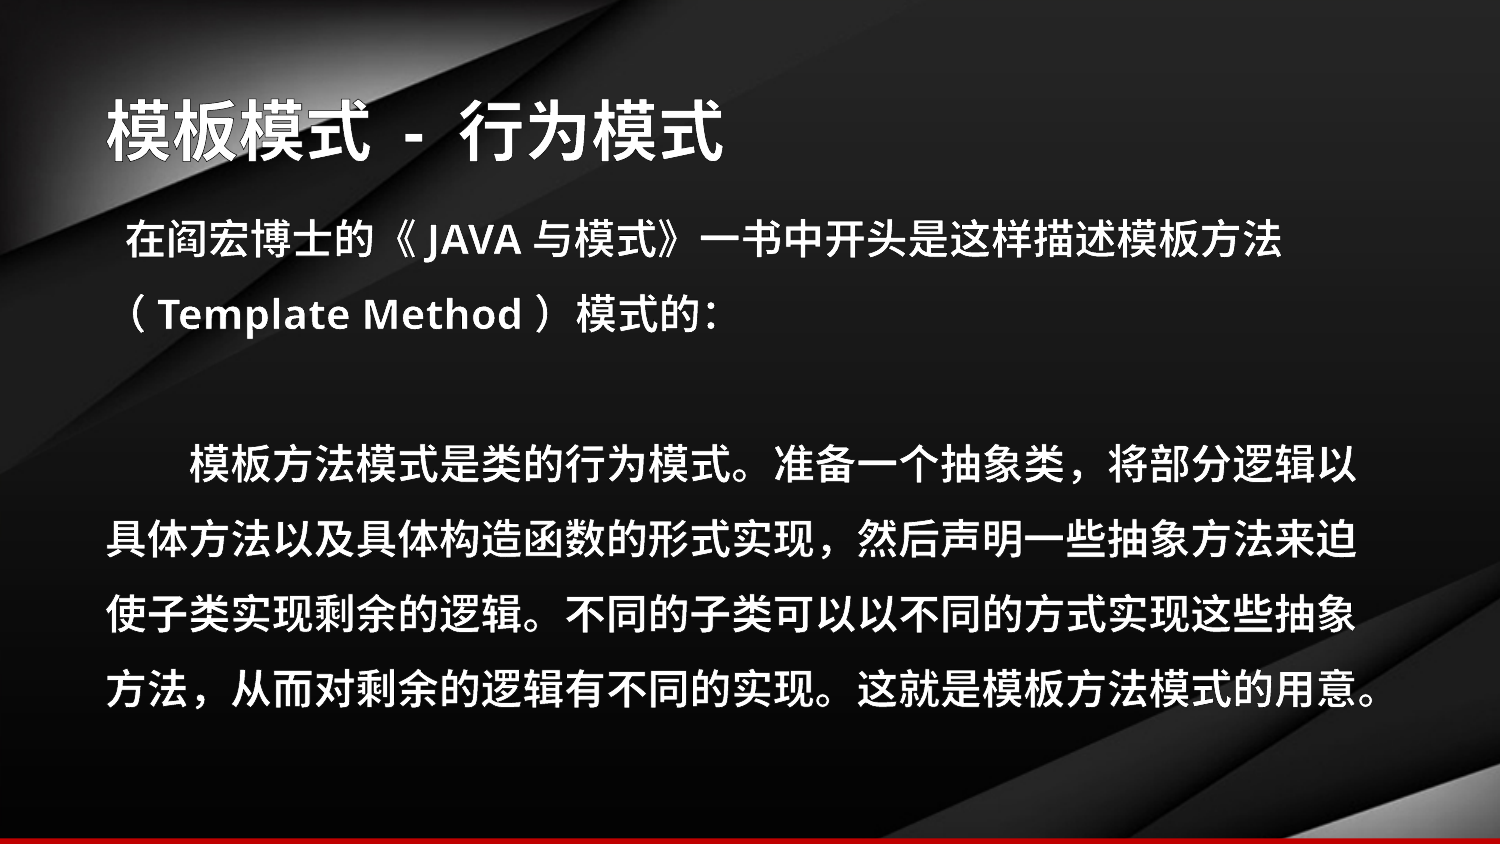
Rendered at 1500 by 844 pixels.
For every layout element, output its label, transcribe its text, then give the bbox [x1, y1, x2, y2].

text_box 模板模式 - 行为模式 [104, 49, 877, 170]
text_box 在阎宏博士的《JAVA与模式》一书中开头是这样描述模板方法（Template Method）模式的： 模板方法模式是类的行为模式。准备一个抽象类，将部分逻辑以具体方法以及具体构造函数的形式实现，然后声明一些抽象方法来迫使子类实现剩余的逻辑。不同的子类可以以不同的方式实现这些抽象方法，从而对剩余的逻辑有不同的实现。这就是模板方法模式的用意。 [105, 187, 1373, 788]
picture [0, 0, 1500, 838]
